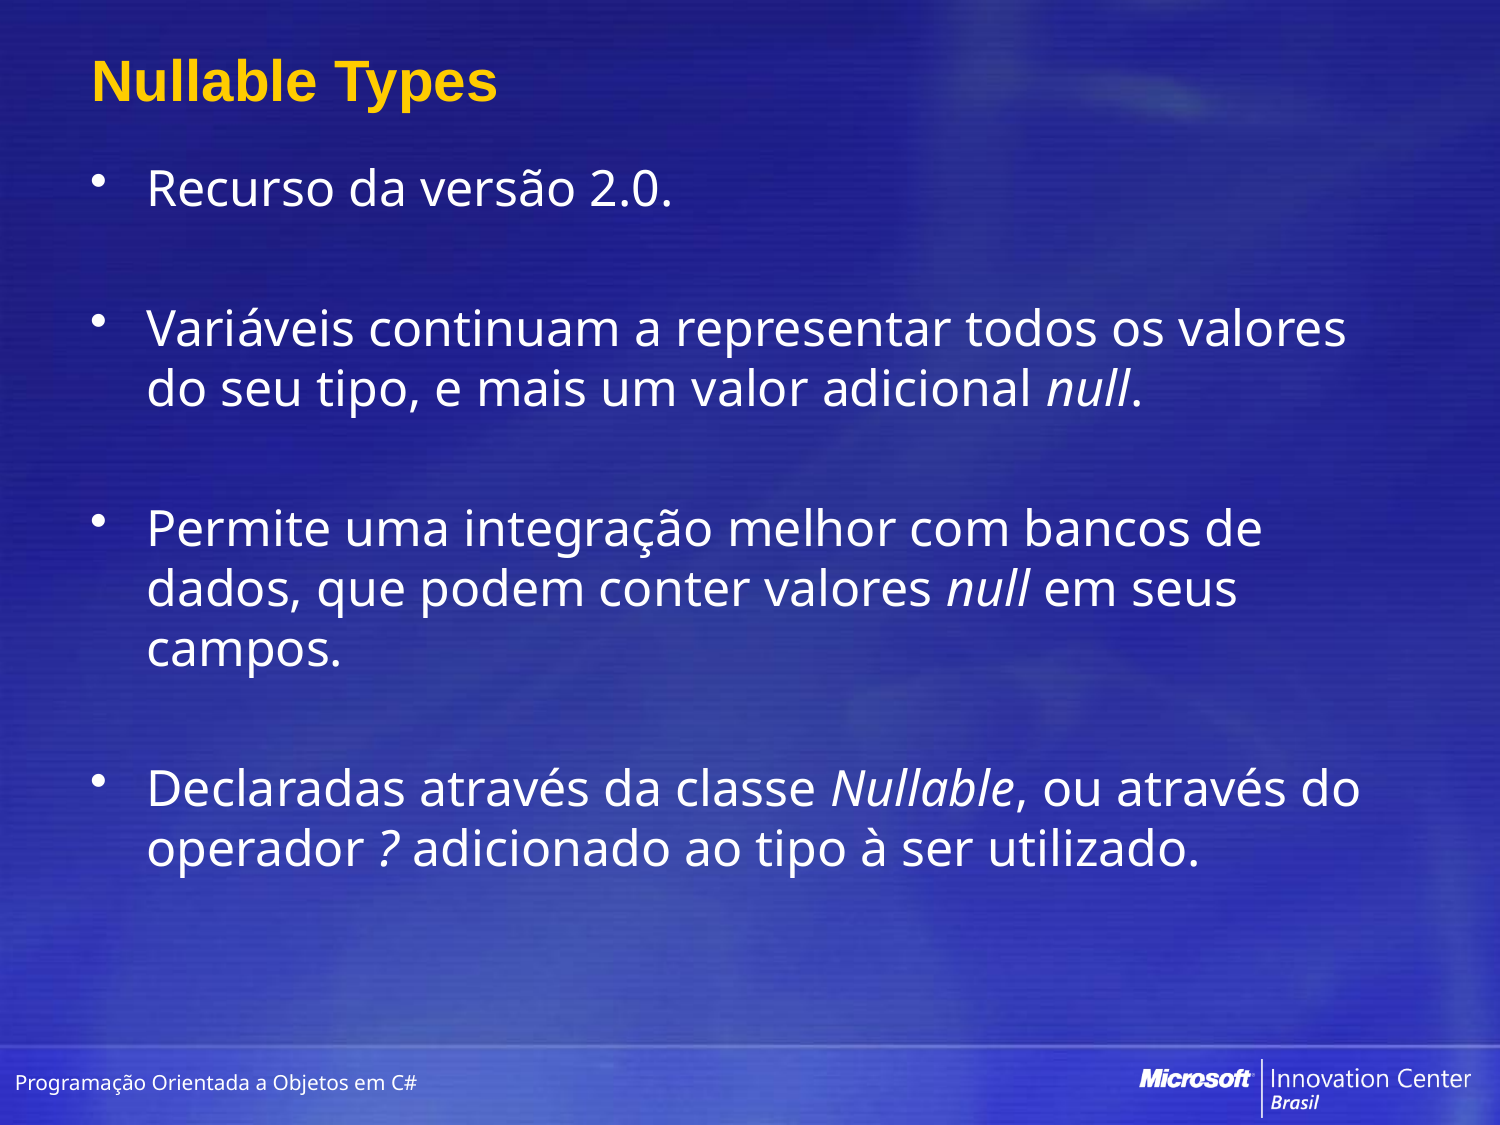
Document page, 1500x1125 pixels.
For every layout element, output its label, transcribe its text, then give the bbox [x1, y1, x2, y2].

picture [0, 0, 1500, 1125]
title Nullable Types [76, 18, 1428, 138]
list Recurso da versão 2.0. Variáveis continuam a representar todos os valores do seu tipo, e mais um valor adicional null. Permite uma integração melhor com bancos de dados, que podem conter valores null em seus campos. Declaradas através da classe Nullable, ou através do operador ? adicionado ao tipo à ser utilizado. [74, 148, 1426, 1036]
